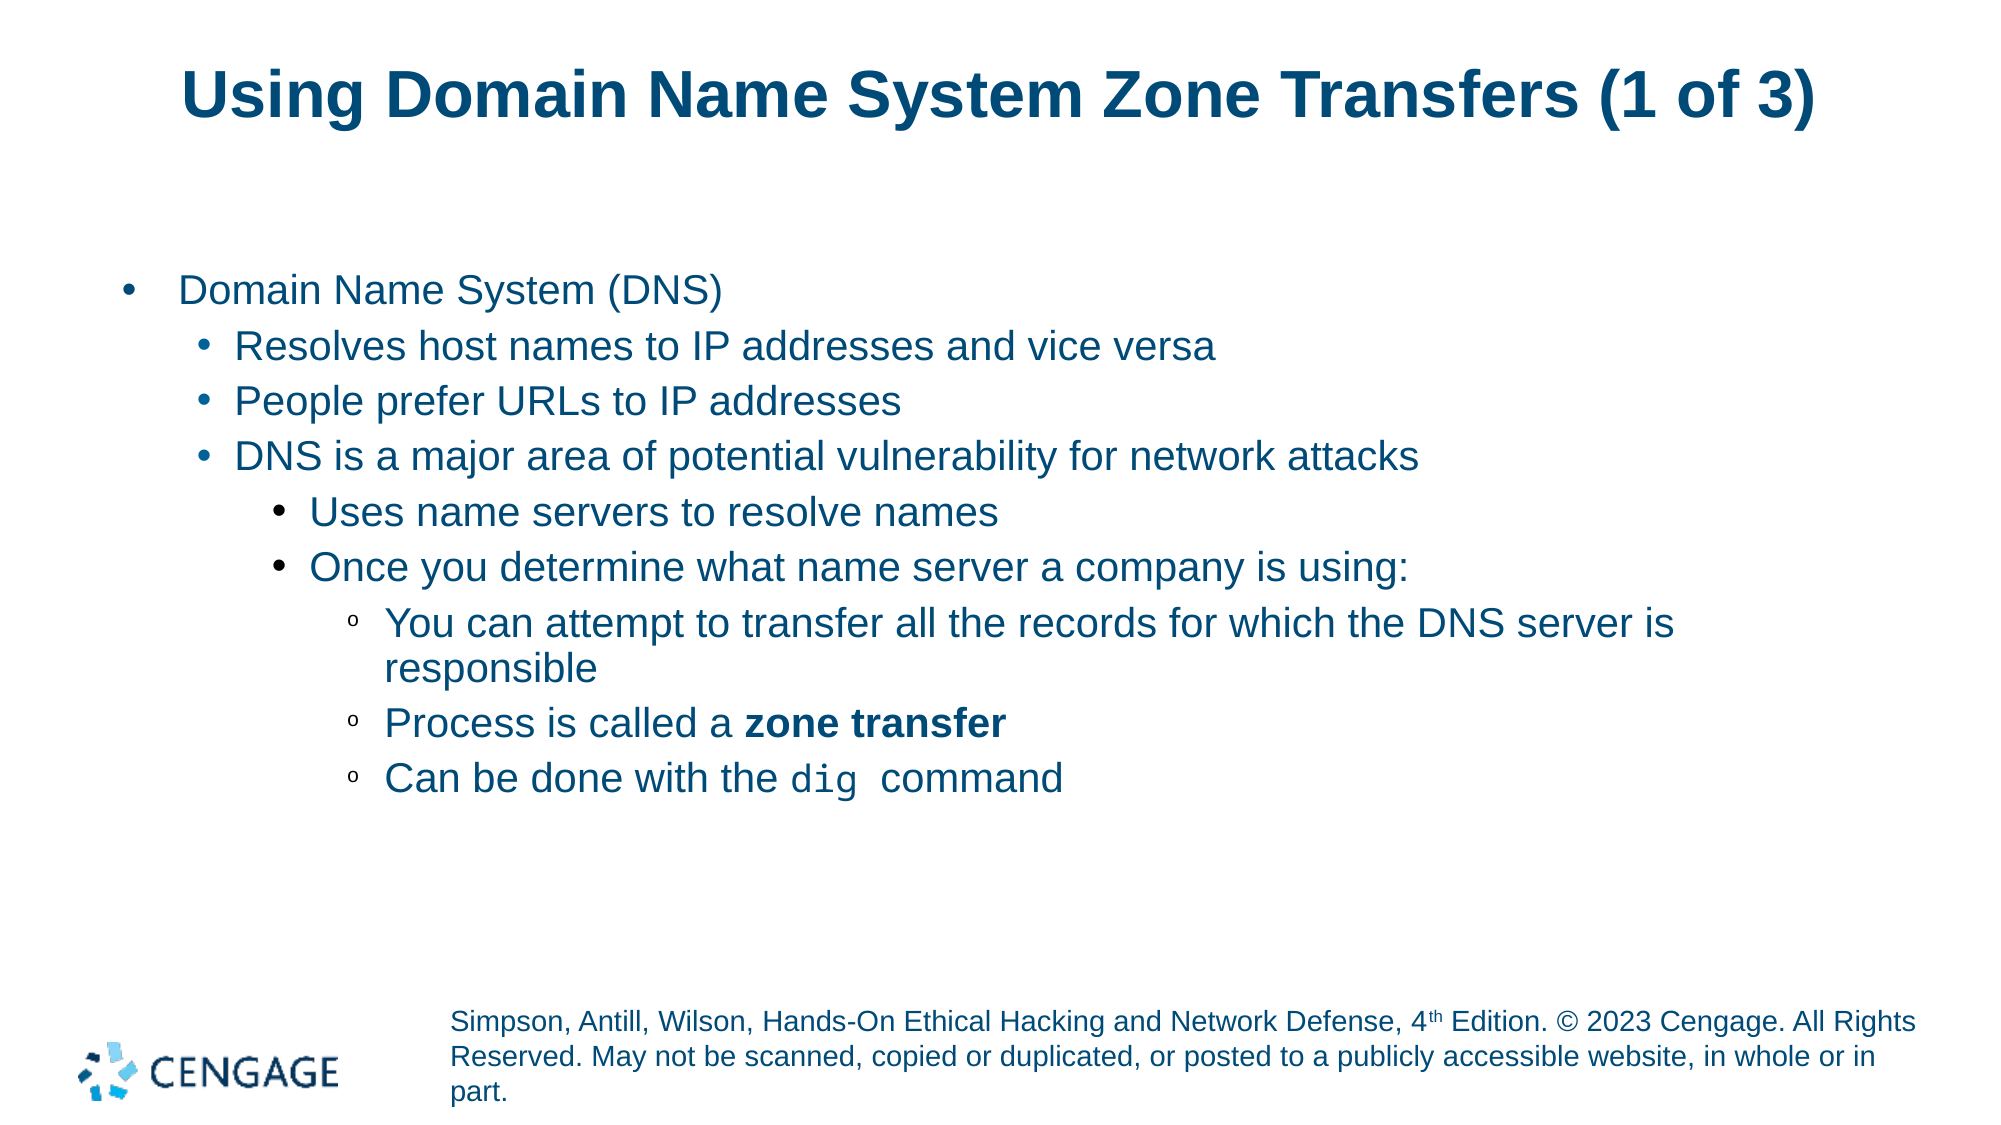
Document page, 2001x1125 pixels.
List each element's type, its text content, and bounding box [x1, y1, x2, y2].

picture [78, 1042, 338, 1101]
title Using Domain Name System Zone Transfers (1 of 3) [137, 59, 1863, 171]
list Domain Name System (DNS) Resolves host names to IP addresses and vice versa People prefer URLs to IP addresses DNS is a major area of potential vulnerability for network attacks Uses name servers to resolve names Once you determine what name server a company is using: You can attempt to transfer all the records for which the DNS server is responsible Process is called a zone transfer Can be done with the dig command [121, 268, 1880, 990]
